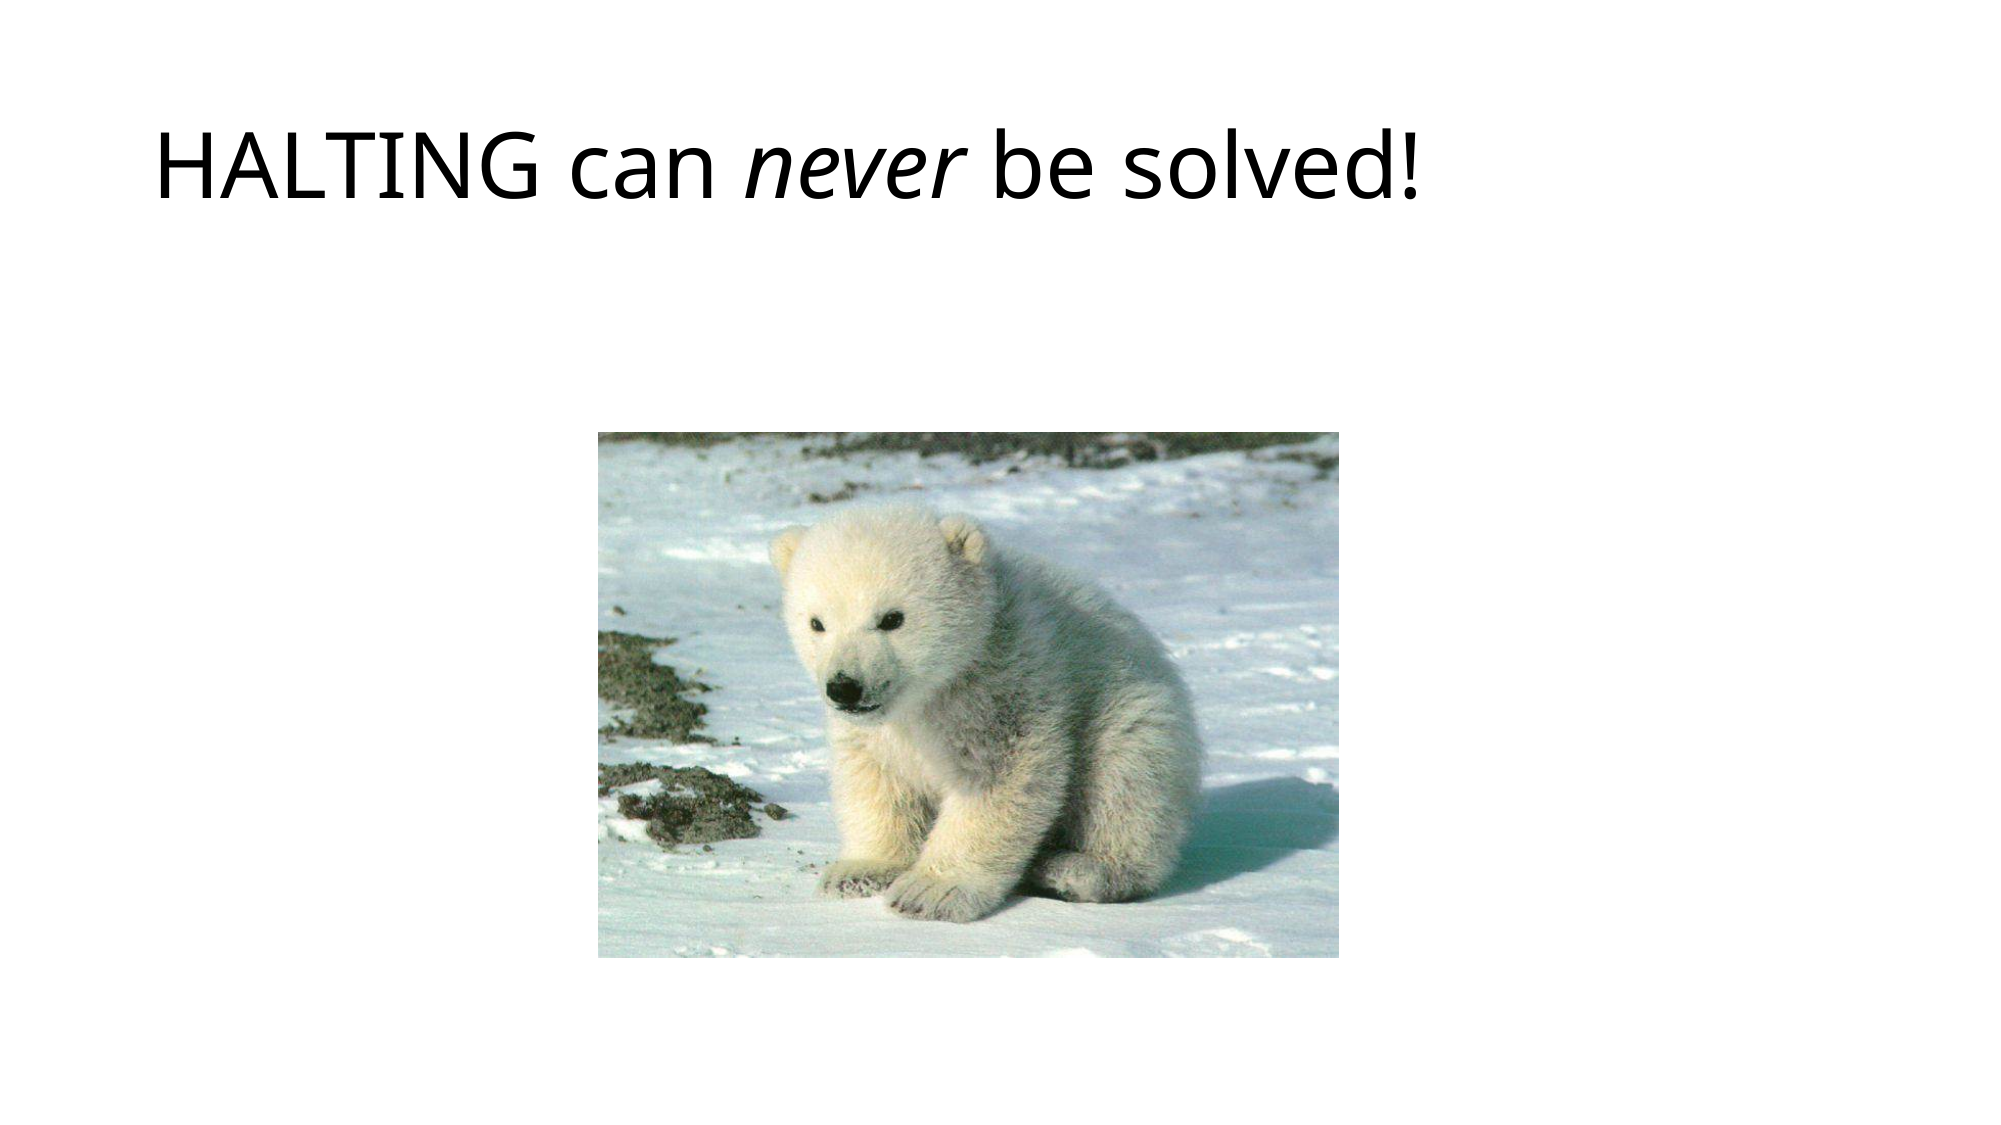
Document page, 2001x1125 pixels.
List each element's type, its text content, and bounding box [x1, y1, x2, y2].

title HALTING can never be solved! [137, 59, 1863, 278]
picture [598, 432, 1339, 959]
